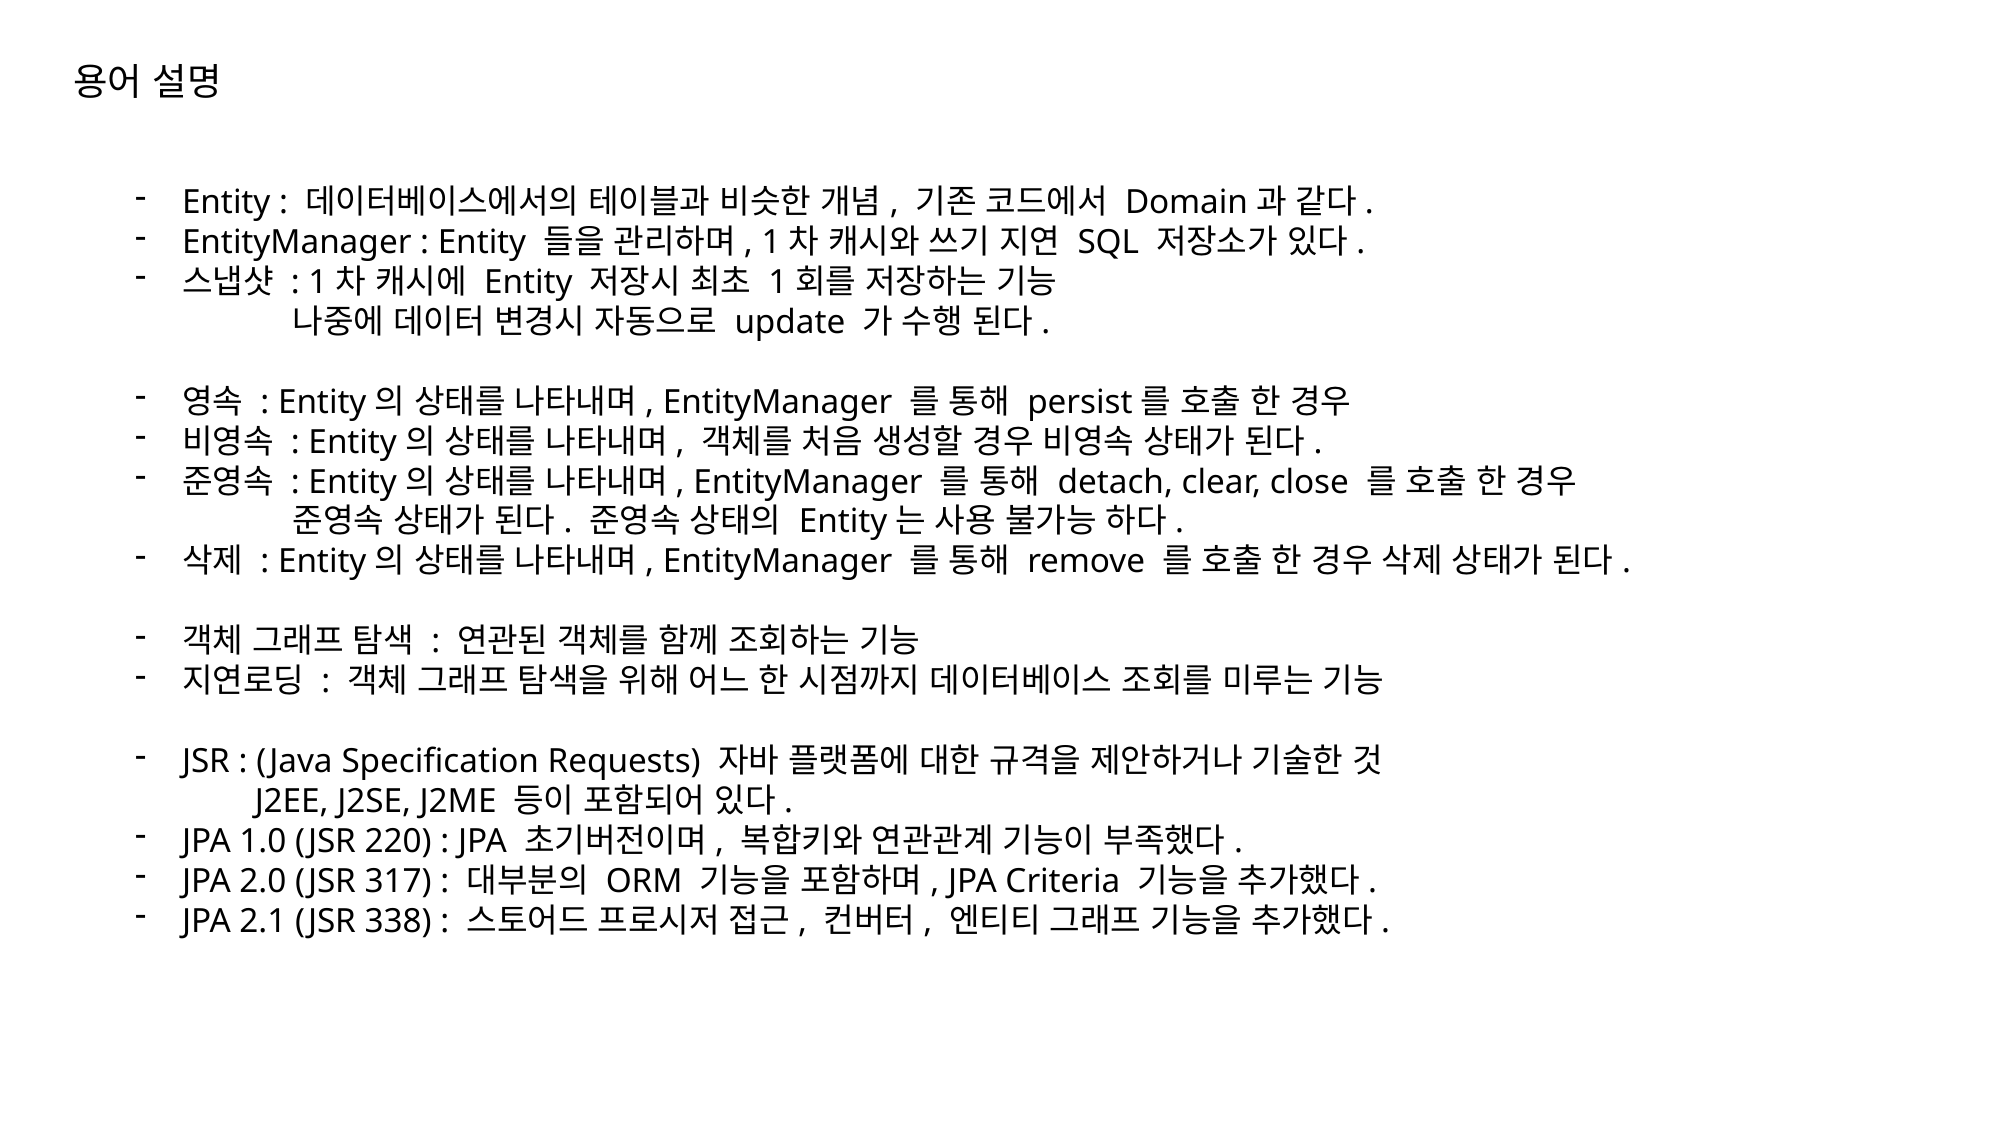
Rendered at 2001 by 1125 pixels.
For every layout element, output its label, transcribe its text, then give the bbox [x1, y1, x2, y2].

text_box 용어 설명 [58, 50, 238, 111]
text_box Entity : 데이터베이스에서의 테이블과 비슷한 개념, 기존 코드에서 Domain과 같다. EntityManager : Entity 들을 관리하며, 1차 캐시와 쓰기 지연 SQL 저장소가 있다. 스냅샷 : 1차 캐시에 Entity 저장시 최초 1회를 저장하는 기능 나중에 데이터 변경시 자동으로 update 가 수행 된다. 영속 : Entity의 상태를 나타내며, EntityManager 를 통해 persist를 호출 한 경우 비영속 : Entity의 상태를 나타내며, 객체를 처음 생성할 경우 비영속 상태가 된다. 준영속 : Entity의 상태를 나타내며, EntityManager 를 통해 detach, clear, close 를 호출 한 경우 준영속 상태가 된다. 준영속 상태의 Entity는 사용 불가능 하다. 삭제 : Entity의 상태를 나타내며, EntityManager 를 통해 remove 를 호출 한 경우 삭제 상태가 된다. 객체 그래프 탐색 : 연관된 객체를 함께 조회하는 기능 지연로딩 : 객체 그래프 탐색을 위해 어느 한 시점까지 데이터베이스 조회를 미루는 기능 JSR : (Java Specification Requests) 자바 플랫폼에 대한 규격을 제안하거나 기술한 것 J2EE, J2SE, J2ME 등이 포함되어 있다. JPA 1.0 (JSR 220) : JPA 초기버전이며, 복합키와 연관관계 기능이 부족했다. JPA 2.0 (JSR 317) : 대부분의 ORM 기능을 포함하며, JPA Criteria 기능을 추가했다. JPA 2.1 (JSR 338) : 스토어드 프로시저 접근, 컨버터, 엔티티 그래프 기능을 추가했다. [120, 172, 1646, 947]
